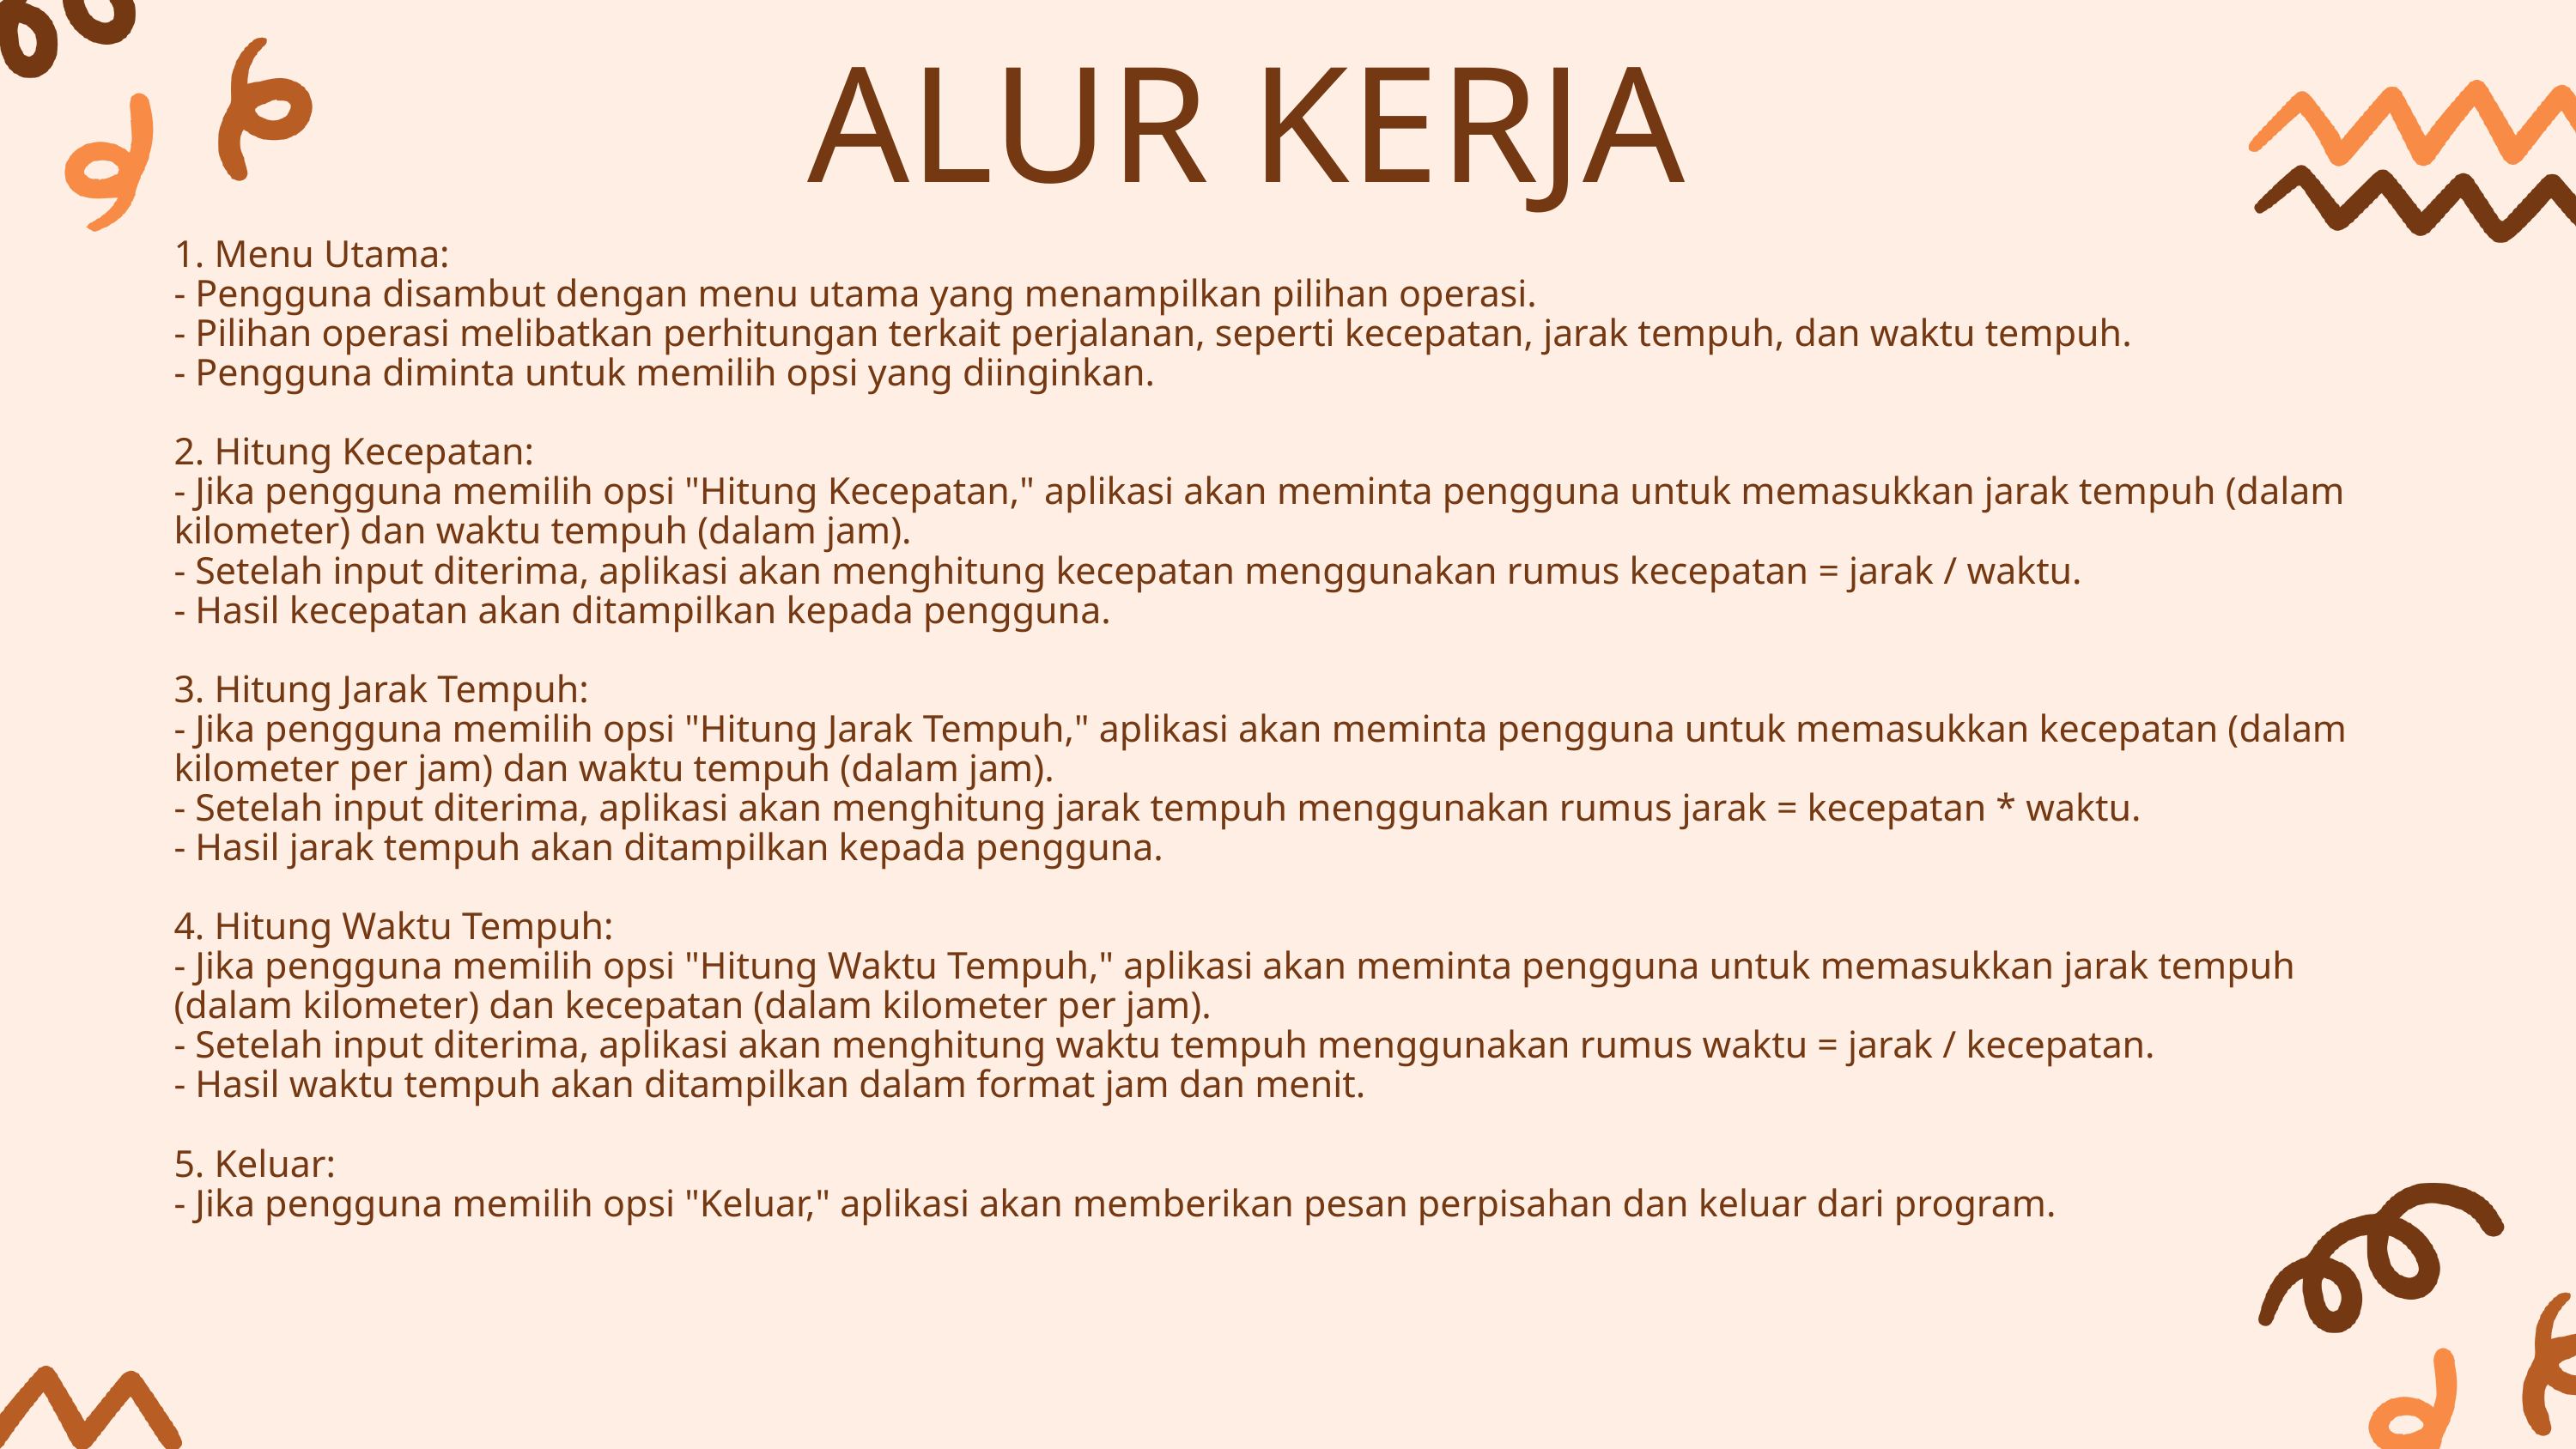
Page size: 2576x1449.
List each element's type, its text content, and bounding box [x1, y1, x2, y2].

text_box [2248, 77, 2576, 247]
text_box [2257, 1179, 2576, 1449]
text_box 1. Menu Utama: - Pengguna disambut dengan menu utama yang menampilkan pilihan operasi. - Pilihan operasi melibatkan perhitungan terkait perjalanan, seperti kecepatan, jarak tempuh, dan waktu tempuh. - Pengguna diminta untuk memilih opsi yang diinginkan. 2. Hitung Kecepatan: - Jika pengguna memilih opsi "Hitung Kecepatan," aplikasi akan meminta pengguna untuk memasukkan jarak tempuh (dalam kilometer) dan waktu tempuh (dalam jam). - Setelah input diterima, aplikasi akan menghitung kecepatan menggunakan rumus kecepatan = jarak / waktu. - Hasil kecepatan akan ditampilkan kepada pengguna. 3. Hitung Jarak Tempuh: - Jika pengguna memilih opsi "Hitung Jarak Tempuh," aplikasi akan meminta pengguna untuk memasukkan kecepatan (dalam kilometer per jam) dan waktu tempuh (dalam jam). - Setelah input diterima, aplikasi akan menghitung jarak tempuh menggunakan rumus jarak = kecepatan * waktu. - Hasil jarak tempuh akan ditampilkan kepada pengguna. 4. Hitung Waktu Tempuh: - Jika pengguna memilih opsi "Hitung Waktu Tempuh," aplikasi akan meminta pengguna untuk memasukkan jarak tempuh (dalam kilometer) dan kecepatan (dalam kilometer per jam). - Setelah input diterima, aplikasi akan menghitung waktu tempuh menggunakan rumus waktu = jarak / kecepatan. - Hasil waktu tempuh akan ditampilkan dalam format jam dan menit. 5. Keluar: - Jika pengguna memilih opsi "Keluar," aplikasi akan memberikan pesan perpisahan dan keluar dari program. [173, 235, 2403, 1264]
text_box [0, 1363, 183, 1449]
text_box ALUR KERJA [807, 42, 1769, 215]
text_box [0, 0, 319, 232]
